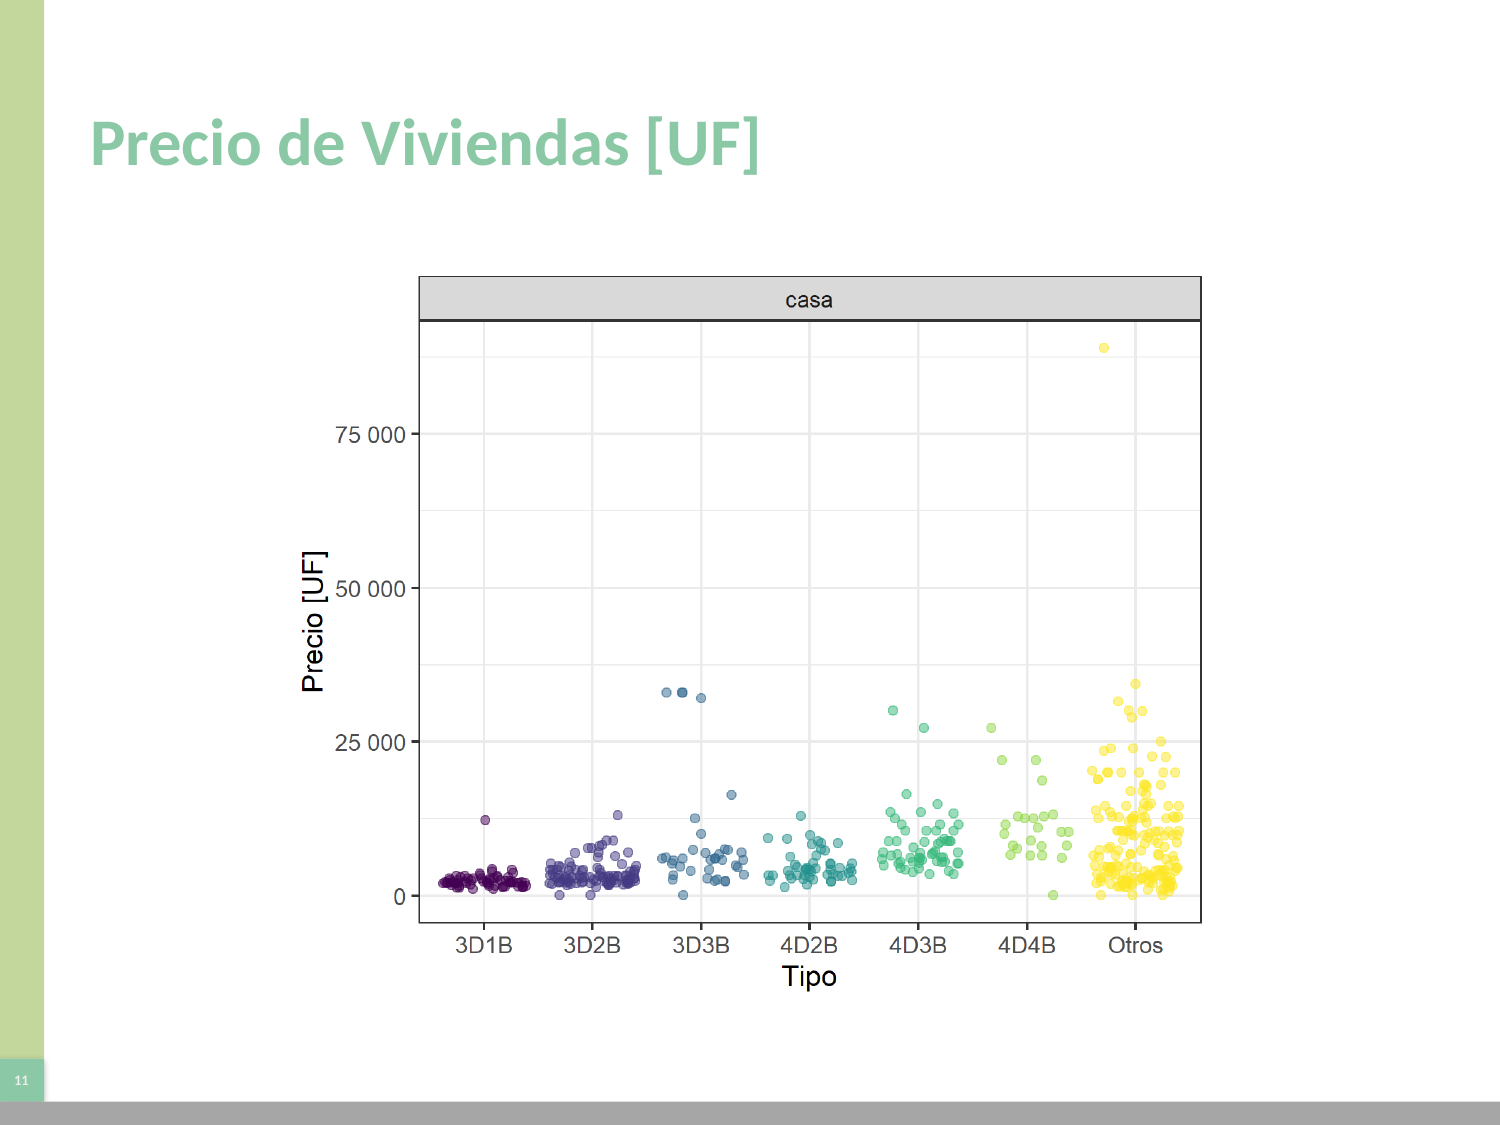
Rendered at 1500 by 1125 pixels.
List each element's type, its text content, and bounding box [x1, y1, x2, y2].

title Precio de Viviendas [UF] [75, 45, 1425, 233]
picture [287, 262, 1215, 1005]
